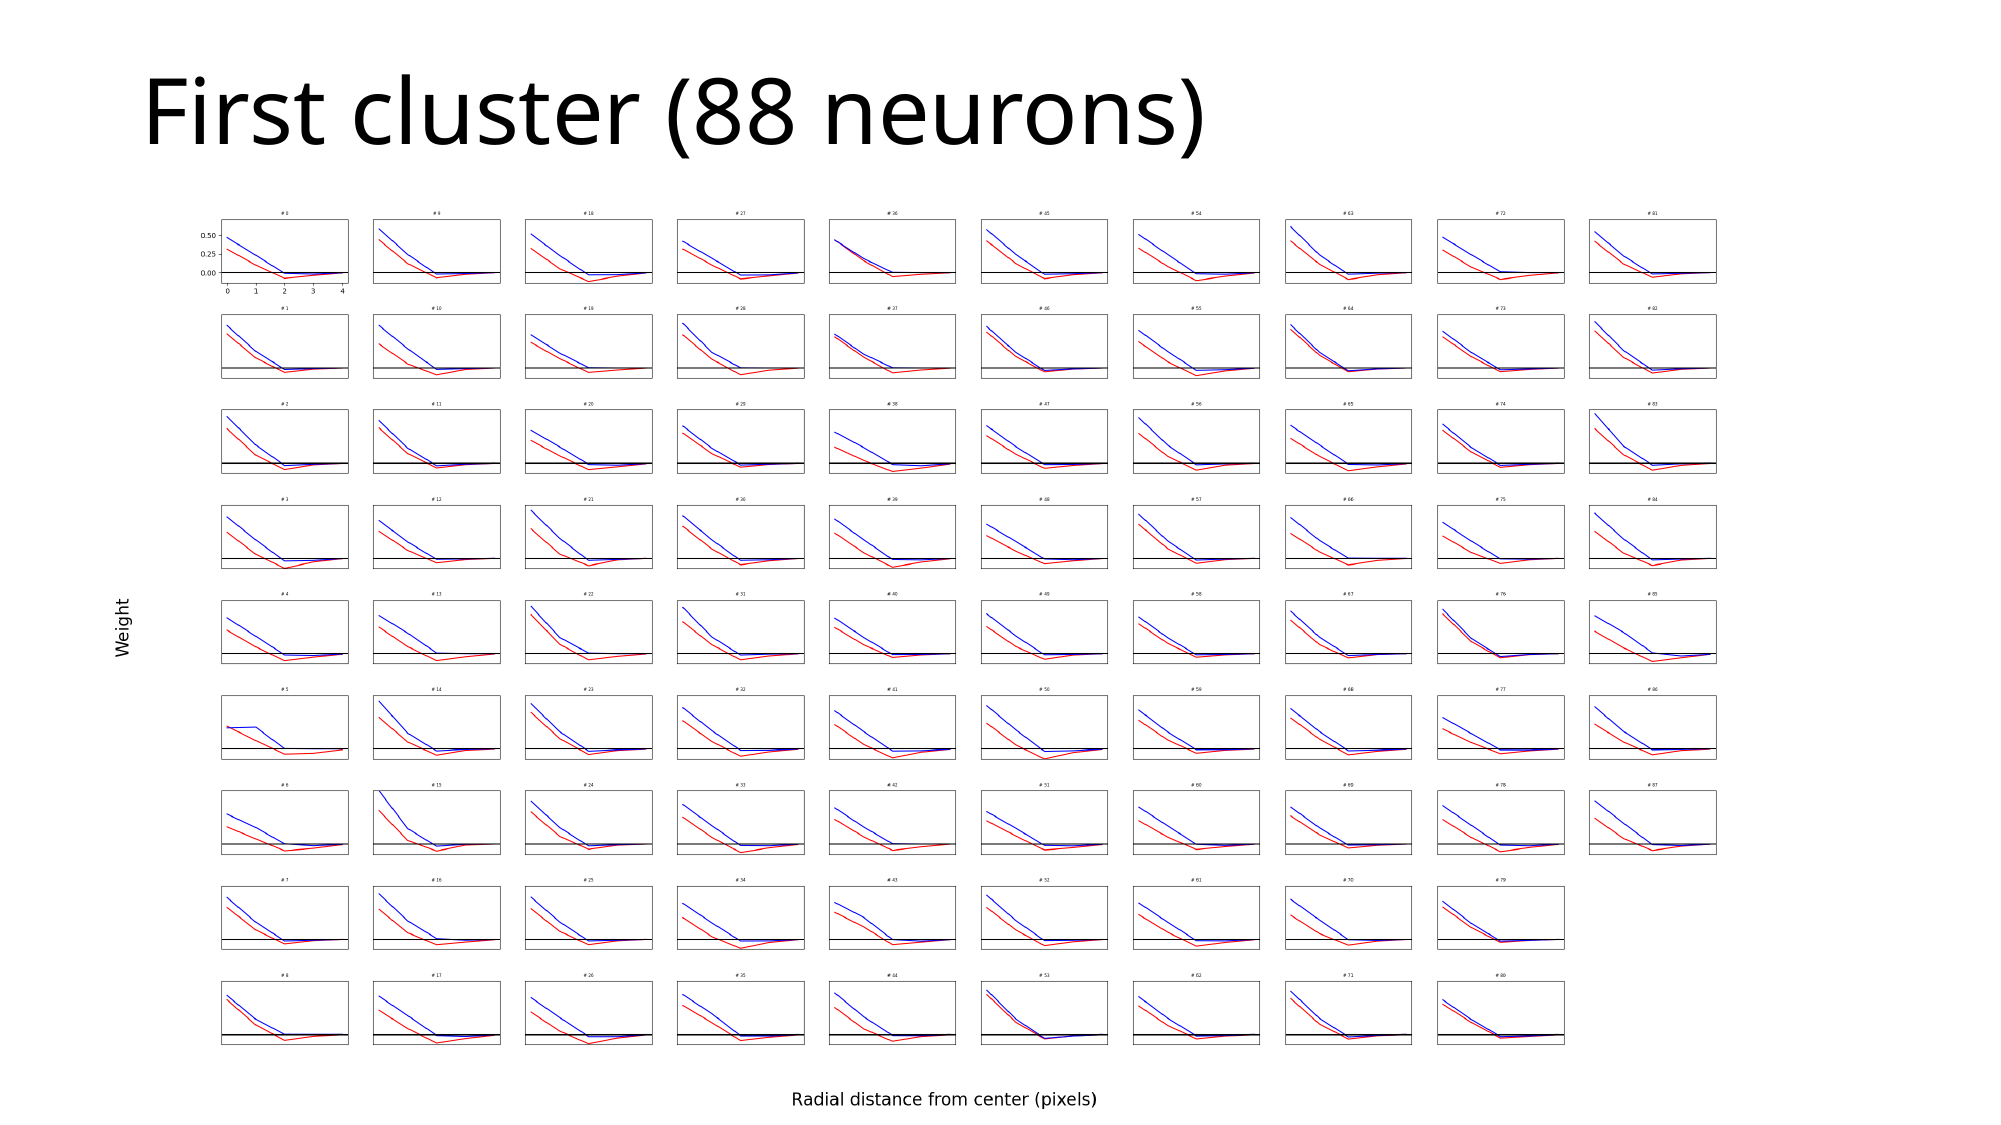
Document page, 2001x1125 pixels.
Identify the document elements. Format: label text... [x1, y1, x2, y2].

title First cluster (88 neurons) [126, 6, 1852, 224]
picture [101, 194, 1728, 1119]
